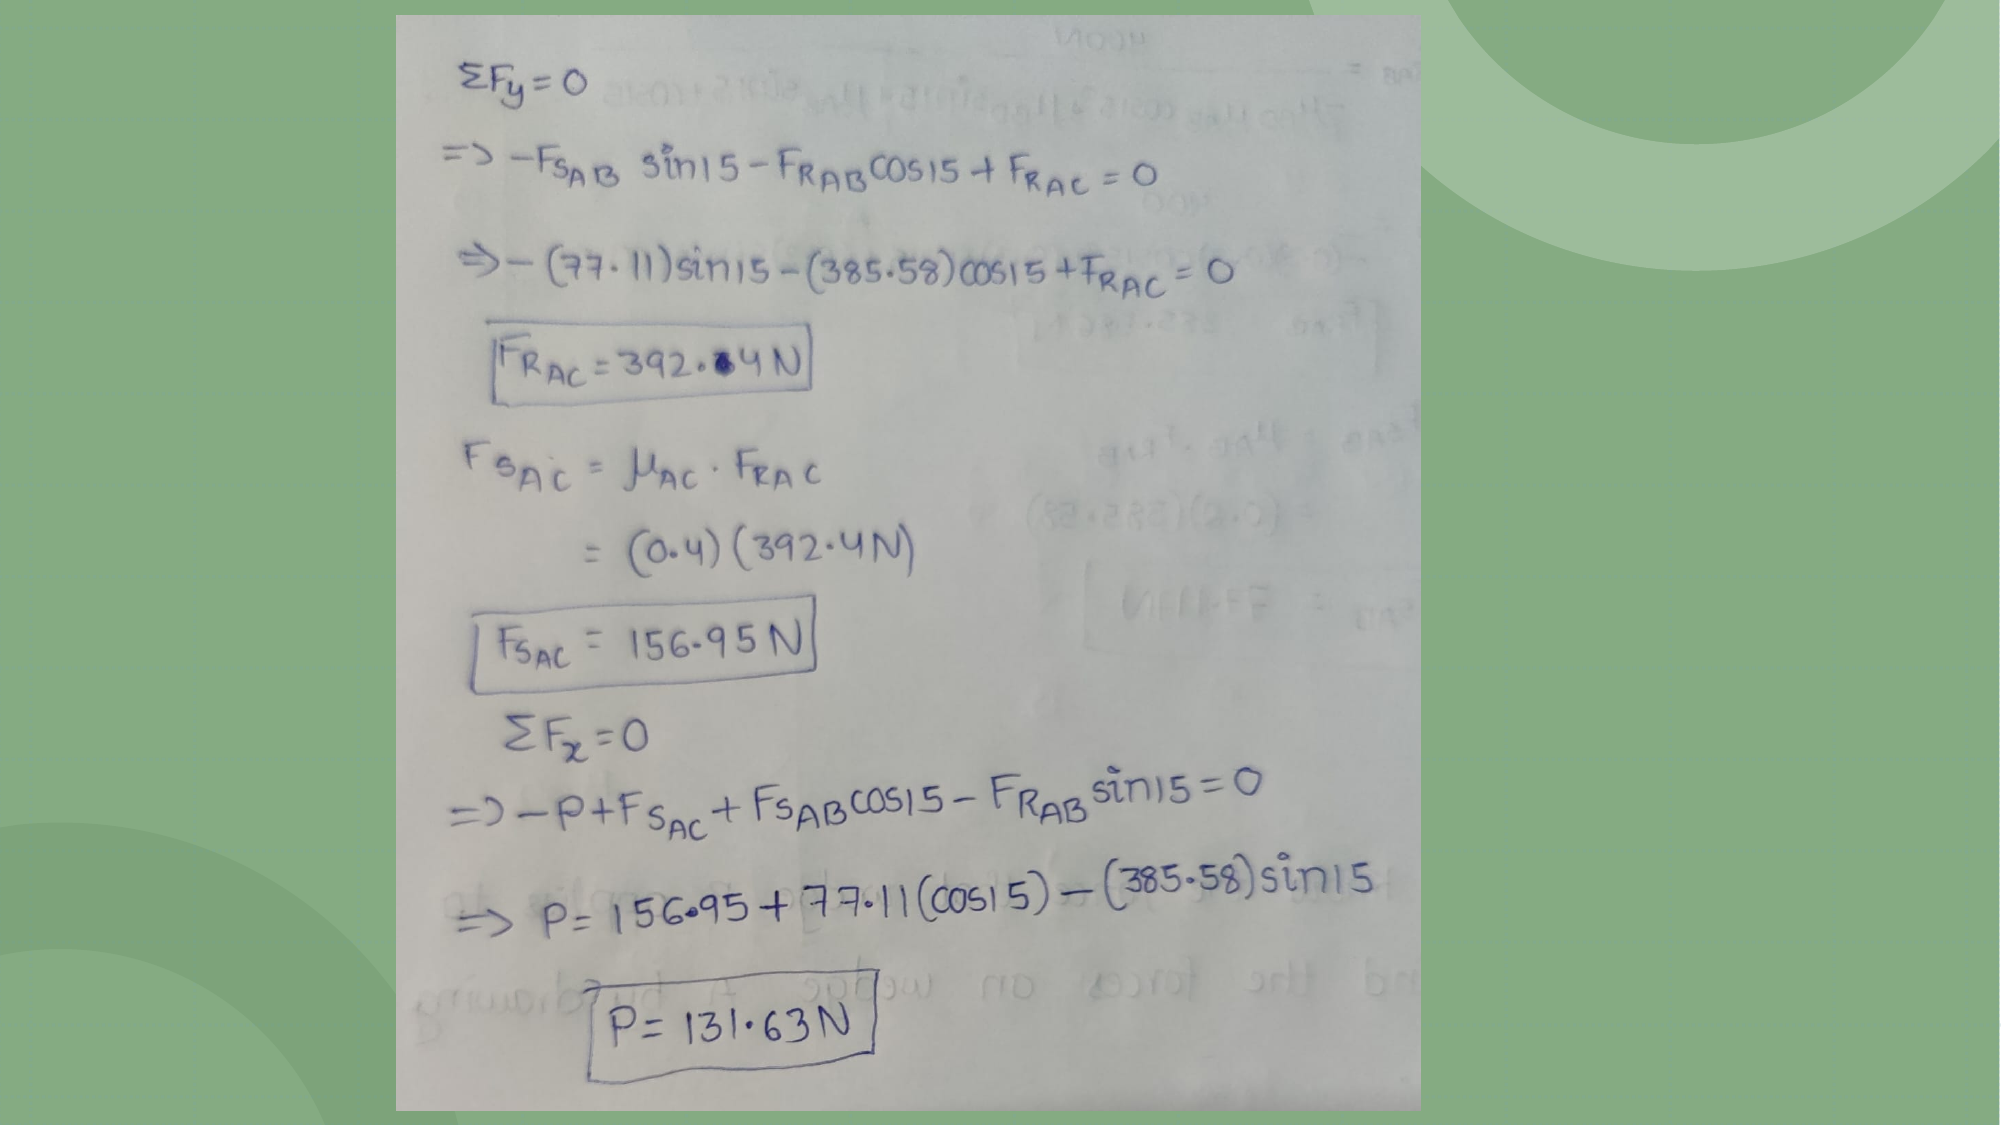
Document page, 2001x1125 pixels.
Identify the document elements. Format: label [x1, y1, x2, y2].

picture [396, 15, 1421, 1111]
